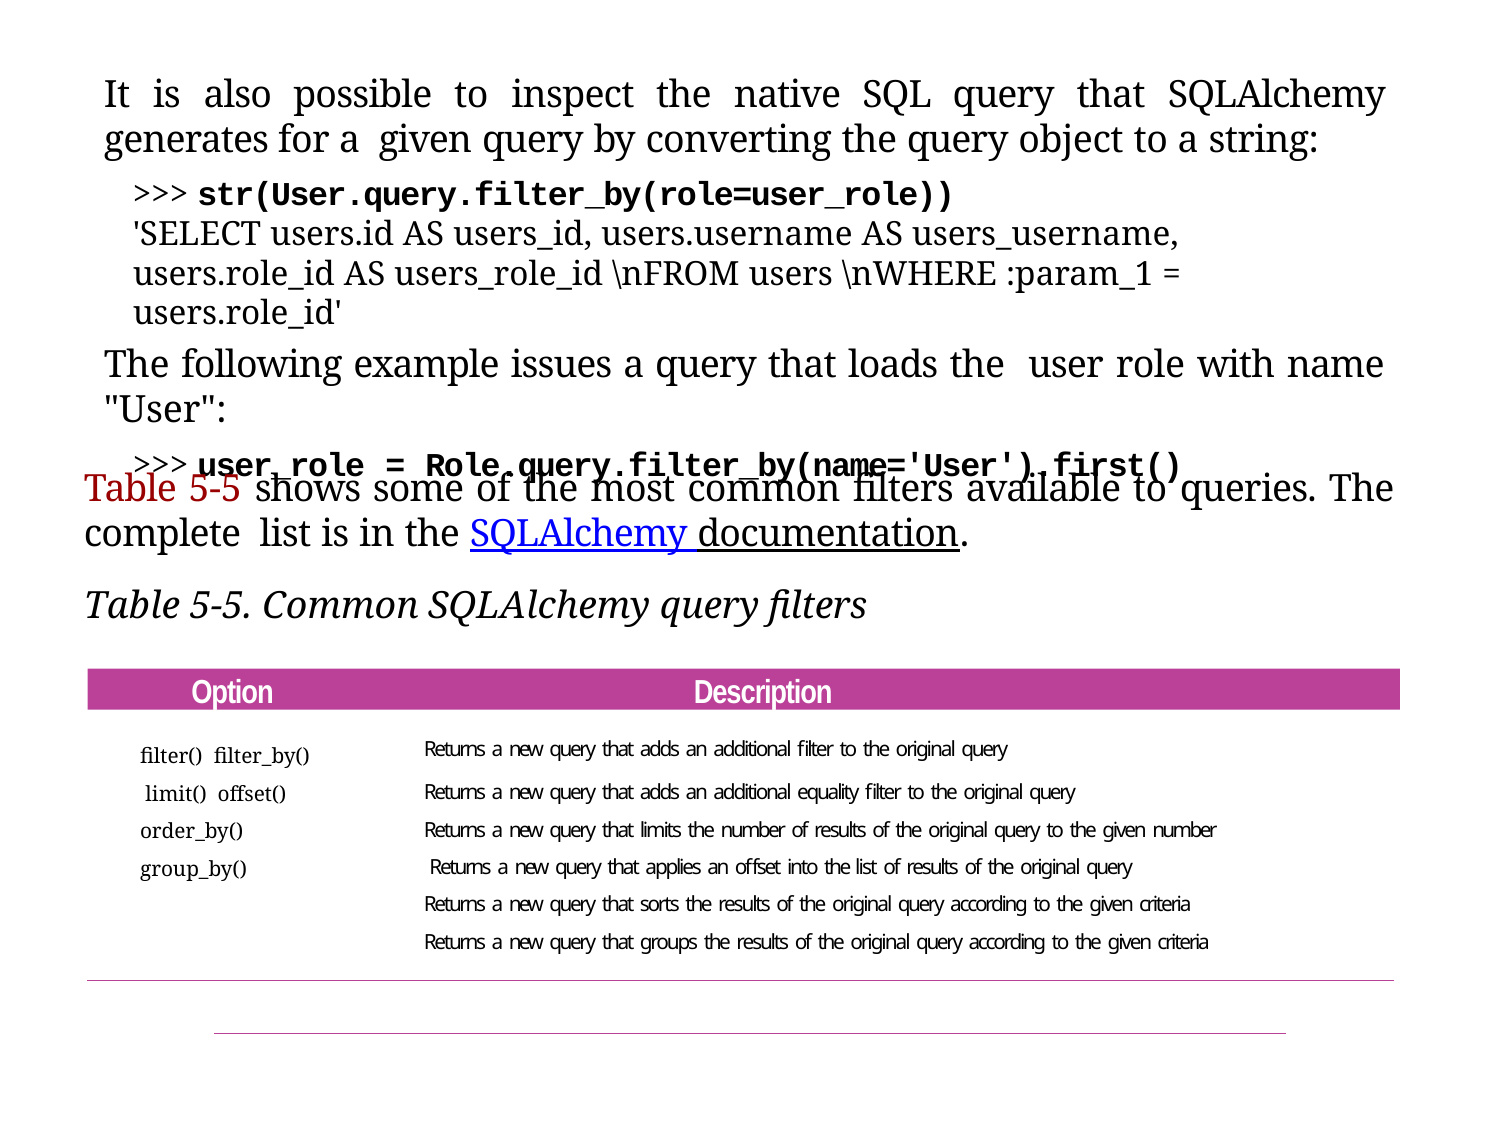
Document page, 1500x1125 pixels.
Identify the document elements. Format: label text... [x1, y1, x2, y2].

text_box It is also possible to inspect the native SQL query that SQLAlchemy generates for a given query by converting the query object to a string: >>> str(User.query.filter_by(role=user_role)) 'SELECT users.id AS users_id, users.username AS users_username, users.role_id AS users_role_id \nFROM users \nWHERE :param_1 = users.role_id' The following example issues a query that loads the user role with name "User": >>> user_role = Role.query.filter_by(name='User').first() [87, 62, 1400, 490]
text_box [87, 974, 1395, 986]
text_box Option Description [87, 668, 1400, 710]
text_box Returns a new query that adds an additional filter to the original query Returns a new query that adds an additional equality filter to the original query Returns a new query that limits the number of results of the original query to the given number Returns a new query that applies an offset into the list of results of the original query Returns a new query that sorts the results of the original query according to the given criteria Returns a new query that groups the results of the original query according to the given criteria [422, 714, 1372, 954]
text_box Table 5-5 shows some of the most common filters available to queries. The complete list is in the SQLAlchemy documentation. Table 5-5. Common SQLAlchemy query filters [82, 462, 1395, 627]
text_box filter() filter_by() limit() offset() order_by() group_by() [138, 728, 315, 881]
